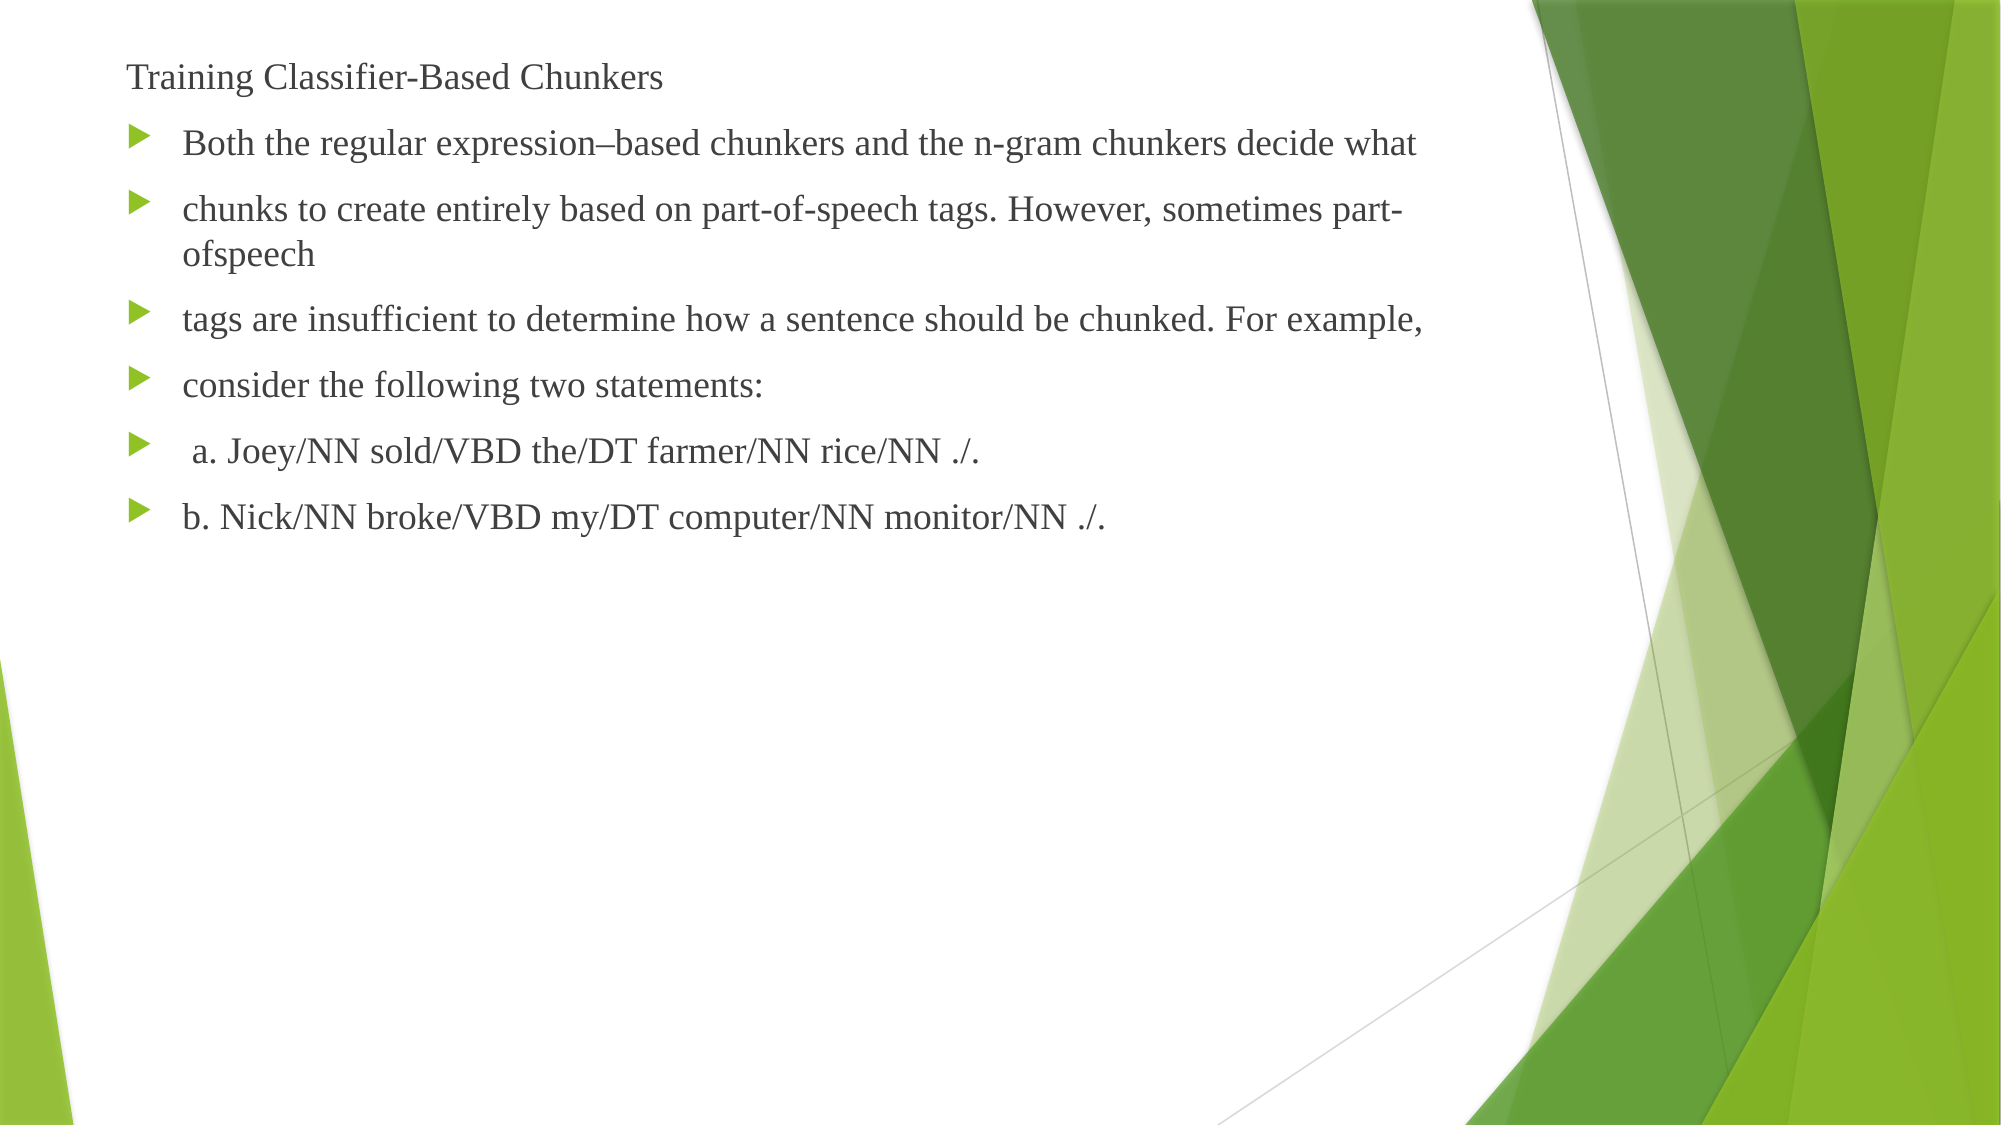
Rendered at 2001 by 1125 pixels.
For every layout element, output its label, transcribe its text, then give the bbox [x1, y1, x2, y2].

list Training Classifier-Based Chunkers Both the regular expression–based chunkers and the n-gram chunkers decide what chunks to create entirely based on part-of-speech tags. However, sometimes part-ofspeech tags are insufficient to determine how a sentence should be chunked. For example, consider the following two statements: a. Joey/NN sold/VBD the/DT farmer/NN rice/NN ./. b. Nick/NN broke/VBD my/DT computer/NN monitor/NN ./. [111, 44, 1522, 992]
